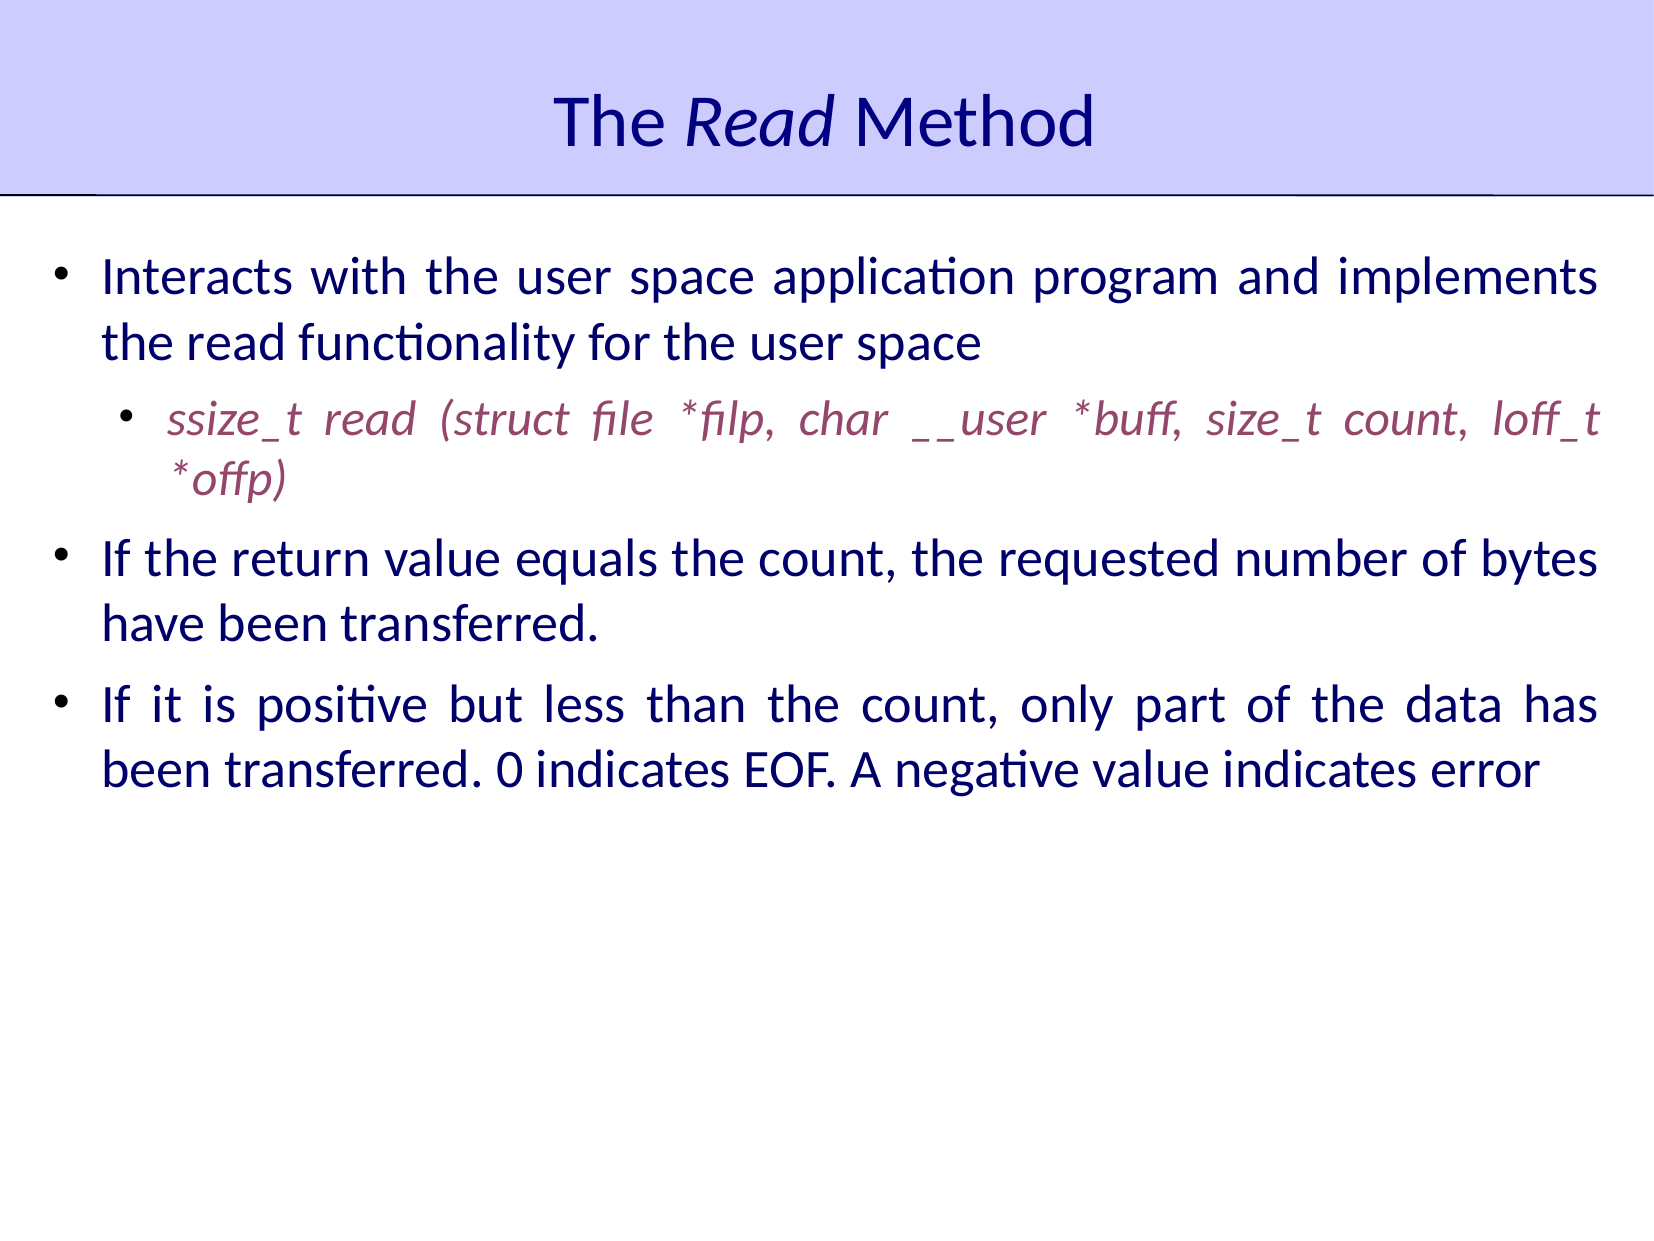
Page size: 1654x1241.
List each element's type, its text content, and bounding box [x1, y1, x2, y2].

list Interacts with the user space application program and implements the read functionality for the user space ssize_t read (struct file *filp, char __user *buff, size_t count, loff_t *offp)‏ If the return value equals the count, the requested number of bytes have been transferred. If it is positive but less than the count, only part of the data has been transferred. 0 indicates EOF. A negative value indicates error [51, 240, 1602, 934]
title The Read Method [110, 64, 1541, 162]
